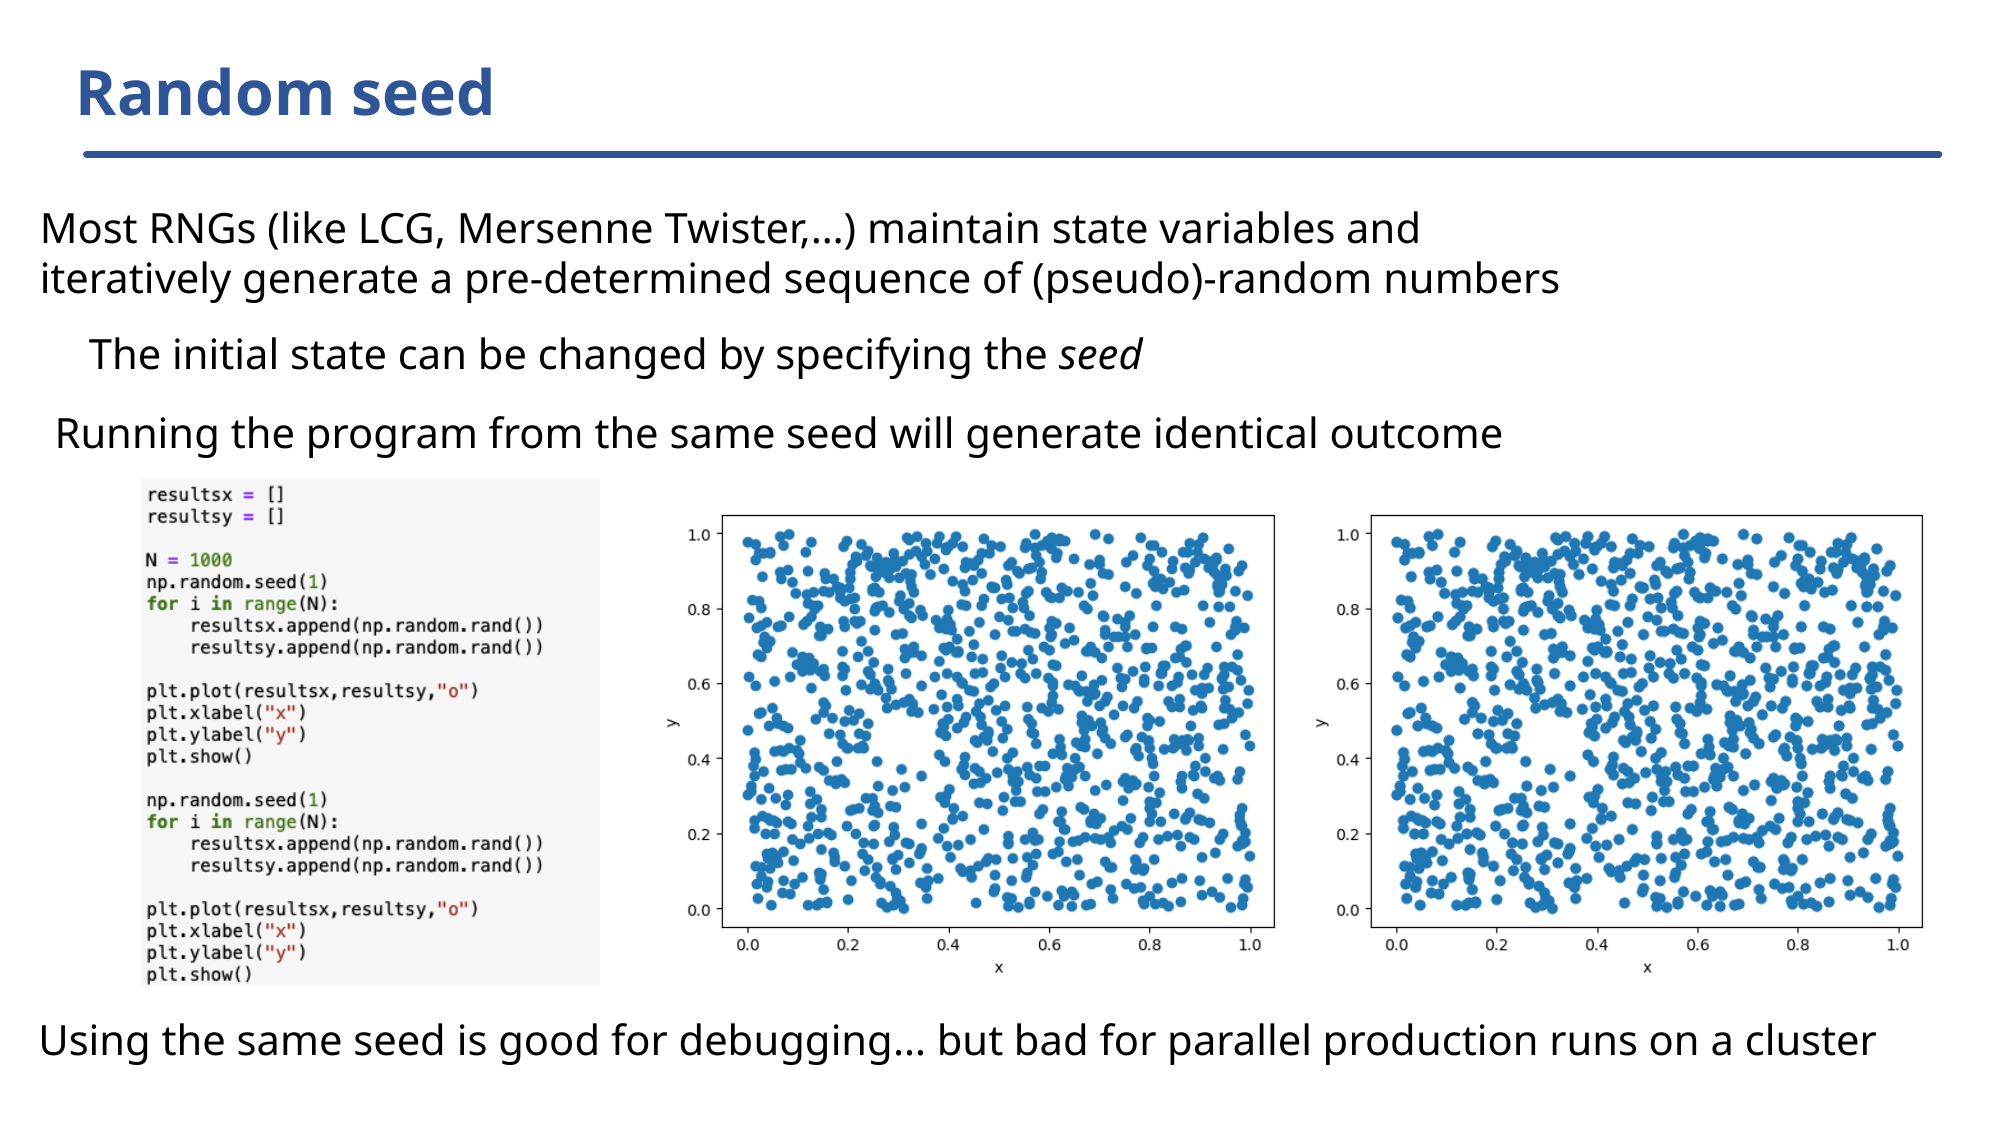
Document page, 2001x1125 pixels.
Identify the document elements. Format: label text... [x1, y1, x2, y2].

title Random seed [60, 0, 1940, 192]
text_box The initial state can be changed by specifying the seed [74, 321, 1158, 386]
picture [1302, 505, 1933, 986]
text_box Running the program from the same seed will generate identical outcome [39, 399, 1519, 465]
picture [141, 478, 600, 986]
text_box Most RNGs (like LCG, Mersenne Twister,…) maintain state variables and iteratively generate a pre-determined sequence of (pseudo)-random numbers [25, 194, 1576, 310]
text_box Using the same seed is good for debugging… but bad for parallel production runs on a cluster [23, 1006, 1893, 1072]
picture [654, 505, 1285, 986]
